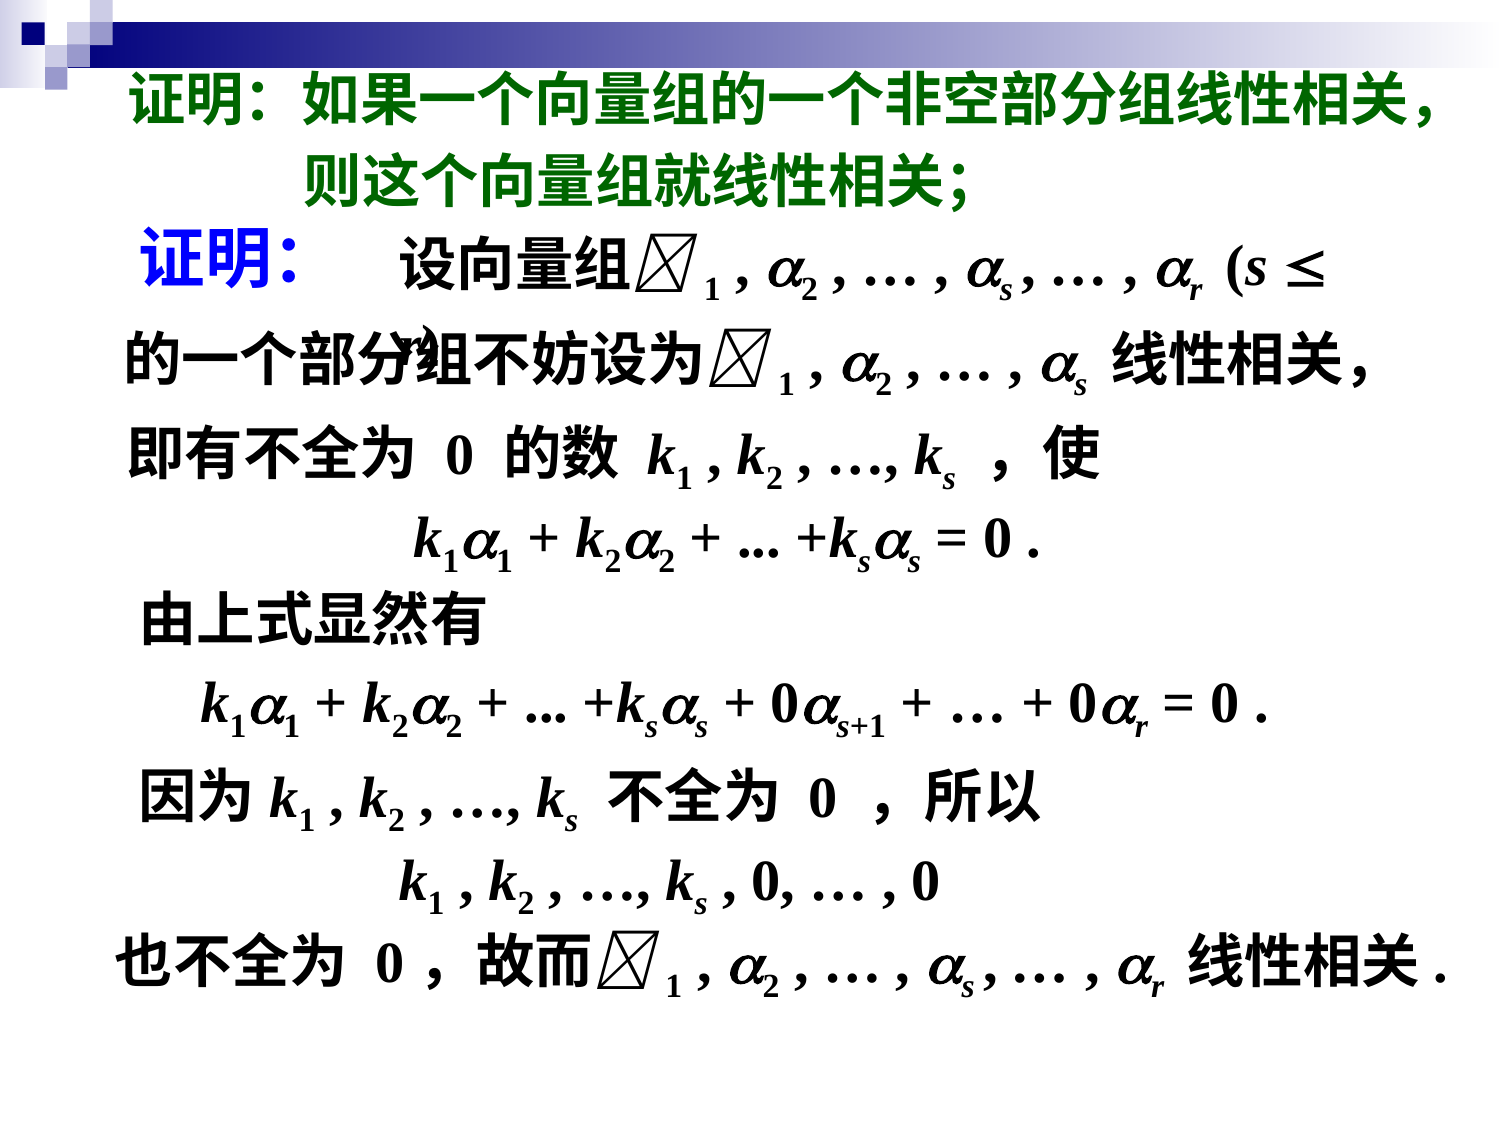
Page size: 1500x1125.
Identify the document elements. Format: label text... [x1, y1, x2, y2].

text_box 的一个部分组不妨设为1 , 2 , … , s 线性相关， [108, 314, 1500, 409]
text_box 由上式显然有 [123, 574, 612, 660]
text_box k11 + k22 + ... +kss = 0 . [383, 491, 1122, 587]
text_box k11 + k22 + ... +kss + 0s+1 + … + 0r = 0 . [171, 657, 1347, 752]
text_box 因为k1 , k2 , …, ks 不全为 0 ，所以 [123, 751, 1062, 846]
text_box 设向量组1 , 2 , … , s , … , r (s  r) [383, 219, 1397, 314]
text_box 也不全为 0，故而1 , 2 , … , s , … , r 线性相关. [100, 917, 1451, 1012]
text_box 即有不全为 0 的数 k1 , k2 , …, ks ，使 [112, 409, 1175, 504]
text_box 证明： [123, 208, 383, 303]
text_box 证明：如果一个向量组的一个非空部分组线性相关， [112, 54, 1500, 140]
text_box k1 , k2 , …, ks , 0, … , 0 [383, 834, 984, 917]
text_box 则这个向量组就线性相关； [289, 137, 1211, 222]
